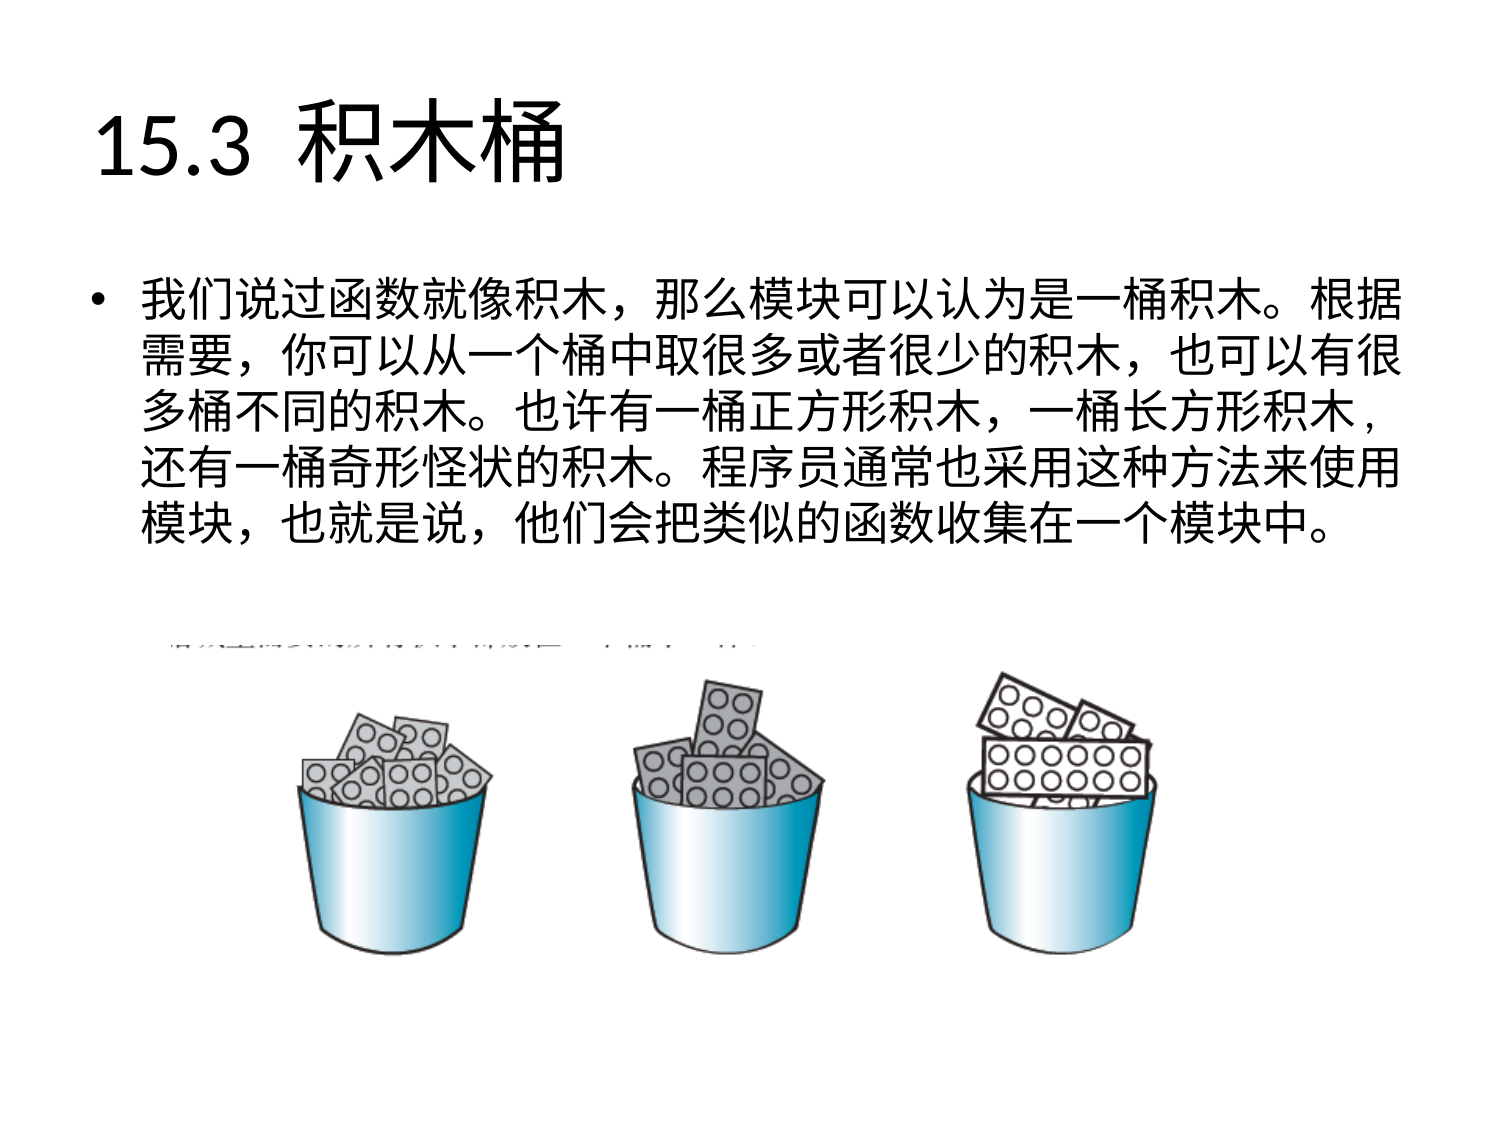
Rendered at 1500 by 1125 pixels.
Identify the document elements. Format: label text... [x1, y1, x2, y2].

list 我们说过函数就像积木，那么模块可以认为是一桶积木。根据需要，你可以从一个桶中取很多或者很少的积木，也可以有很多桶不同的积木。也许有一桶正方形积木，一桶长方形积木, 还有一桶奇形怪状的积木。程序员通常也采用这种方法来使用模块，也就是说，他们会把类似的函数收集在一个模块中。 [75, 262, 1425, 598]
picture [170, 644, 1358, 997]
title 15.3 积木桶 [75, 45, 1425, 233]
